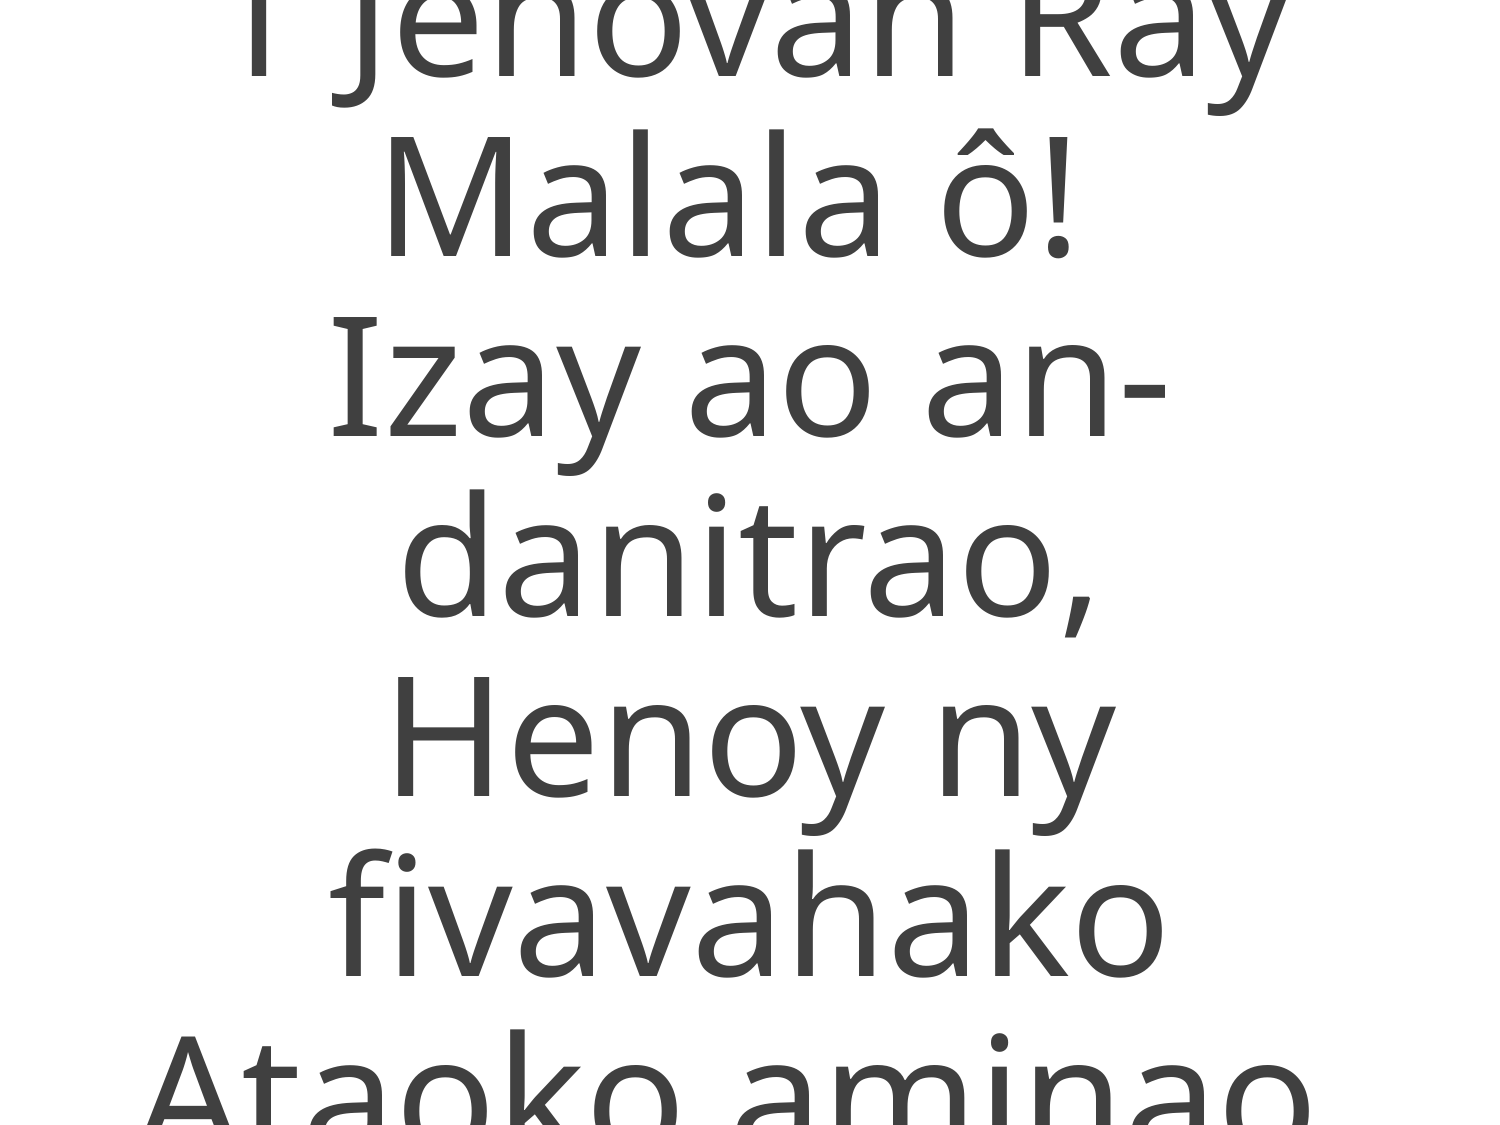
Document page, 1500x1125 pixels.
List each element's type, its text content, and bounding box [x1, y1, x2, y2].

title 1 Jehovah Ray Malala ô! Izay ao an-danitrao, Henoy ny fivavahako Ataoko aminao, [0, 453, 1500, 672]
